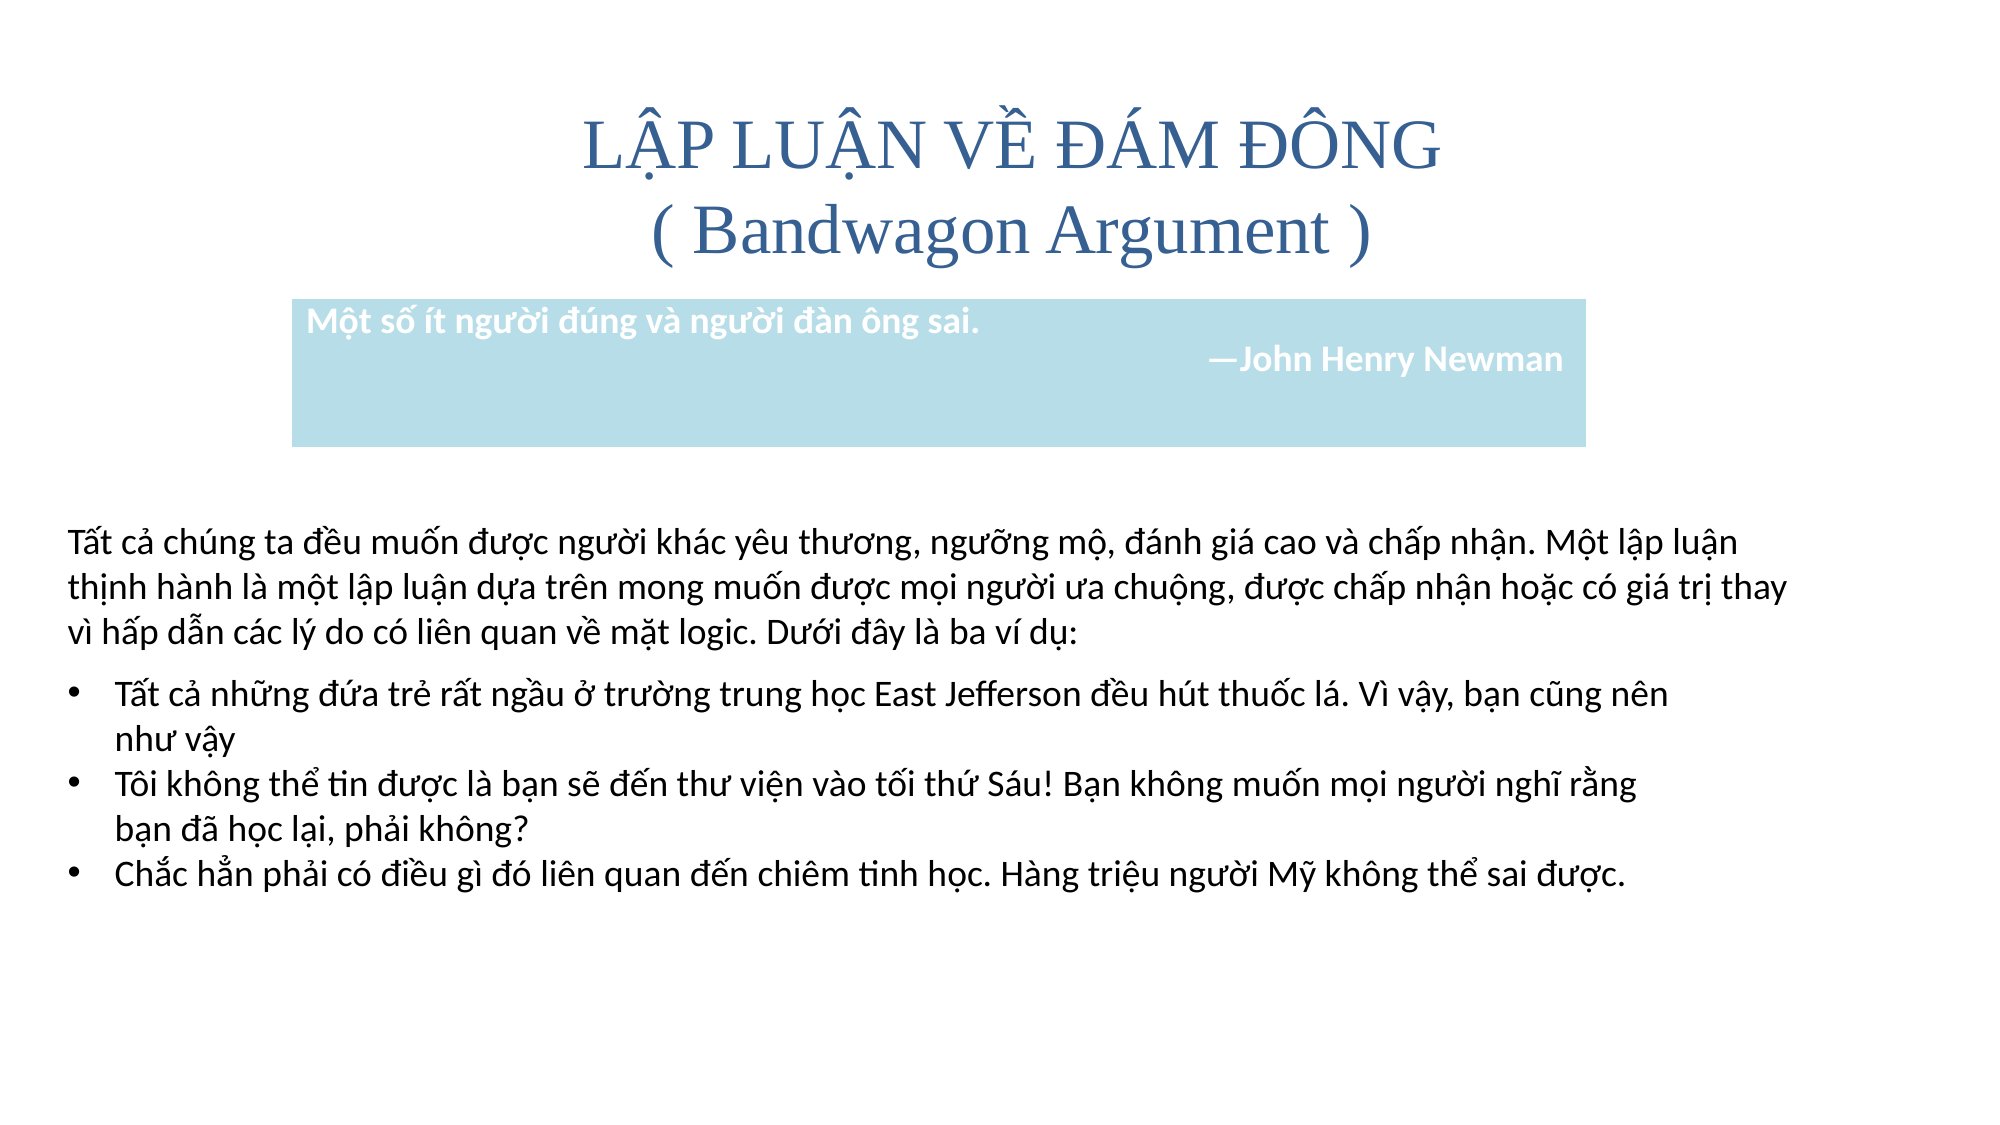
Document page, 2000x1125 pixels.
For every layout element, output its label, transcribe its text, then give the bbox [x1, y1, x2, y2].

text_box Tất cả chúng ta đều muốn được người khác yêu thương, ngưỡng mộ, đánh giá cao và chấp nhận. Một lập luận thịnh hành là một lập luận dựa trên mong muốn được mọi người ưa chuộng, được chấp nhận hoặc có giá trị thay vì hấp dẫn các lý do có liên quan về mặt logic. Dưới đây là ba ví dụ: [52, 509, 1809, 660]
text_box Tất cả những đứa trẻ rất ngầu ở trường trung học East Jefferson đều hút thuốc lá. Vì vậy, bạn cũng nên như vậy Tôi không thể tin được là bạn sẽ đến thư viện vào tối thứ Sáu! Bạn không muốn mọi người nghĩ rằng bạn đã học lại, phải không? Chắc hẳn phải có điều gì đó liên quan đến chiêm tinh học. Hàng triệu người Mỹ không thể sai được. [52, 661, 1710, 902]
title LẬP LUẬN VỀ ĐÁM ĐÔNG ( Bandwagon Argument ) [24, 55, 2000, 310]
table_header Một số ít người đúng và người đàn ông sai. —John Henry Newman [292, 299, 1586, 447]
